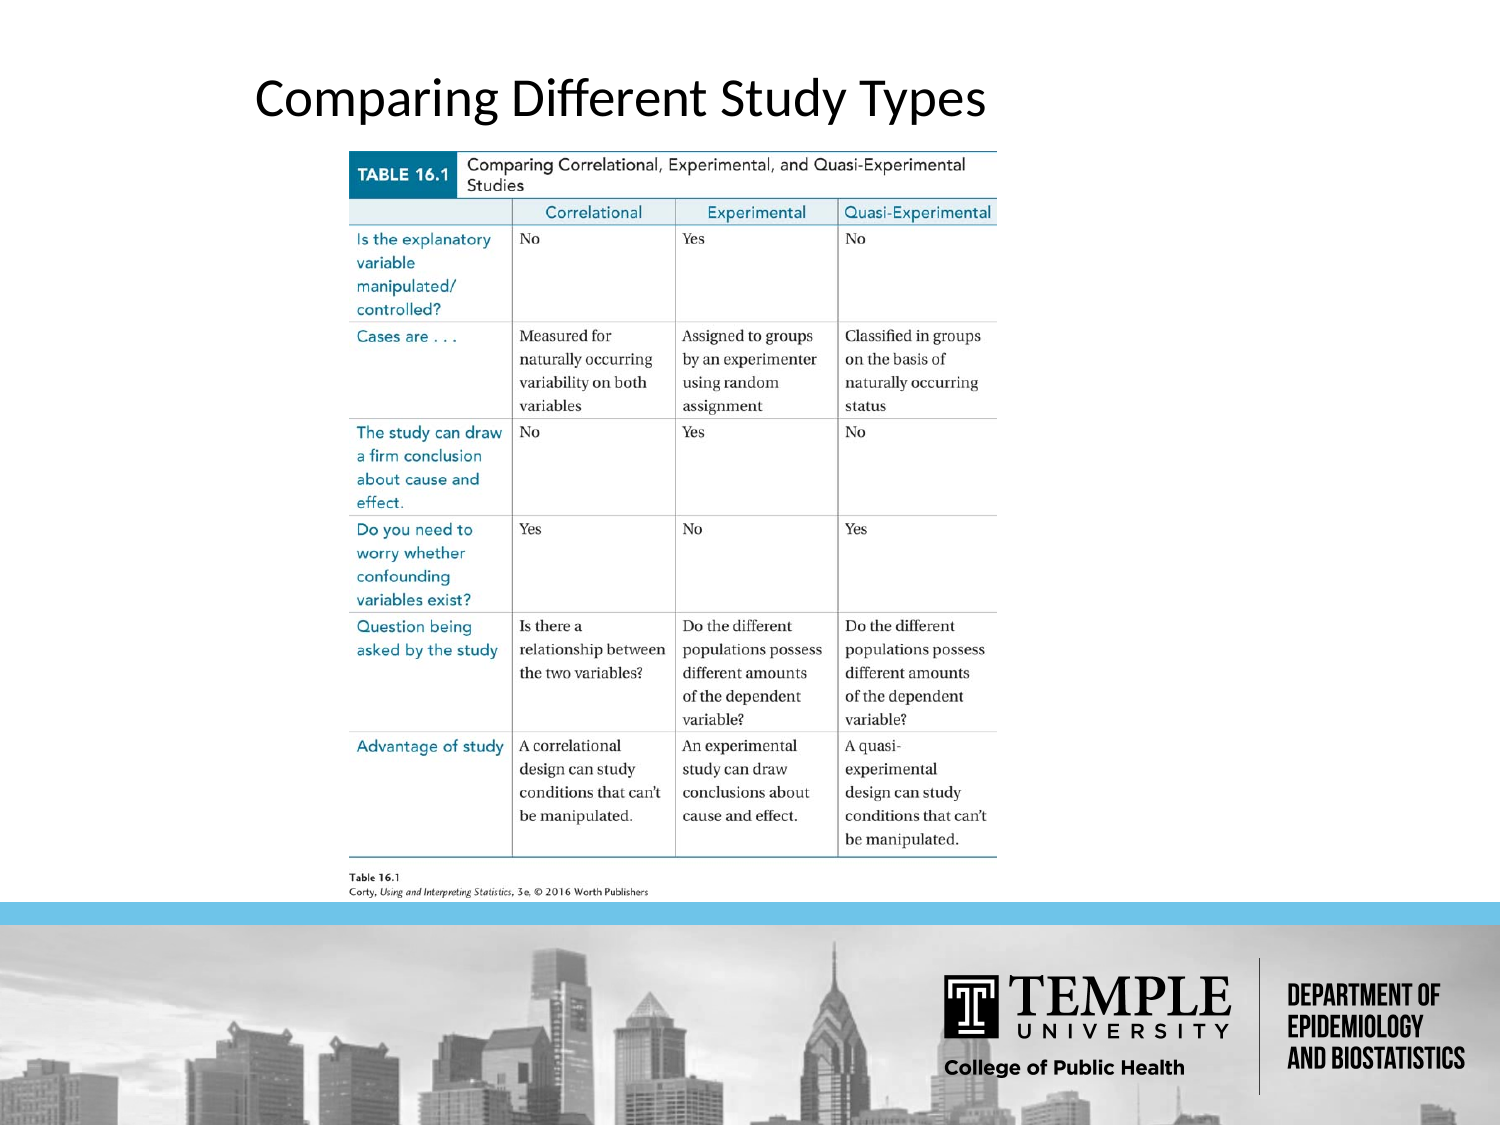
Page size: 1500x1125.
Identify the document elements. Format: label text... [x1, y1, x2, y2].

picture [349, 151, 998, 898]
title Comparing Different Study Types [106, 53, 1136, 136]
picture [358, 168, 409, 181]
picture [425, 169, 438, 181]
picture [417, 168, 422, 180]
picture [442, 169, 447, 180]
picture [0, 902, 1500, 1125]
